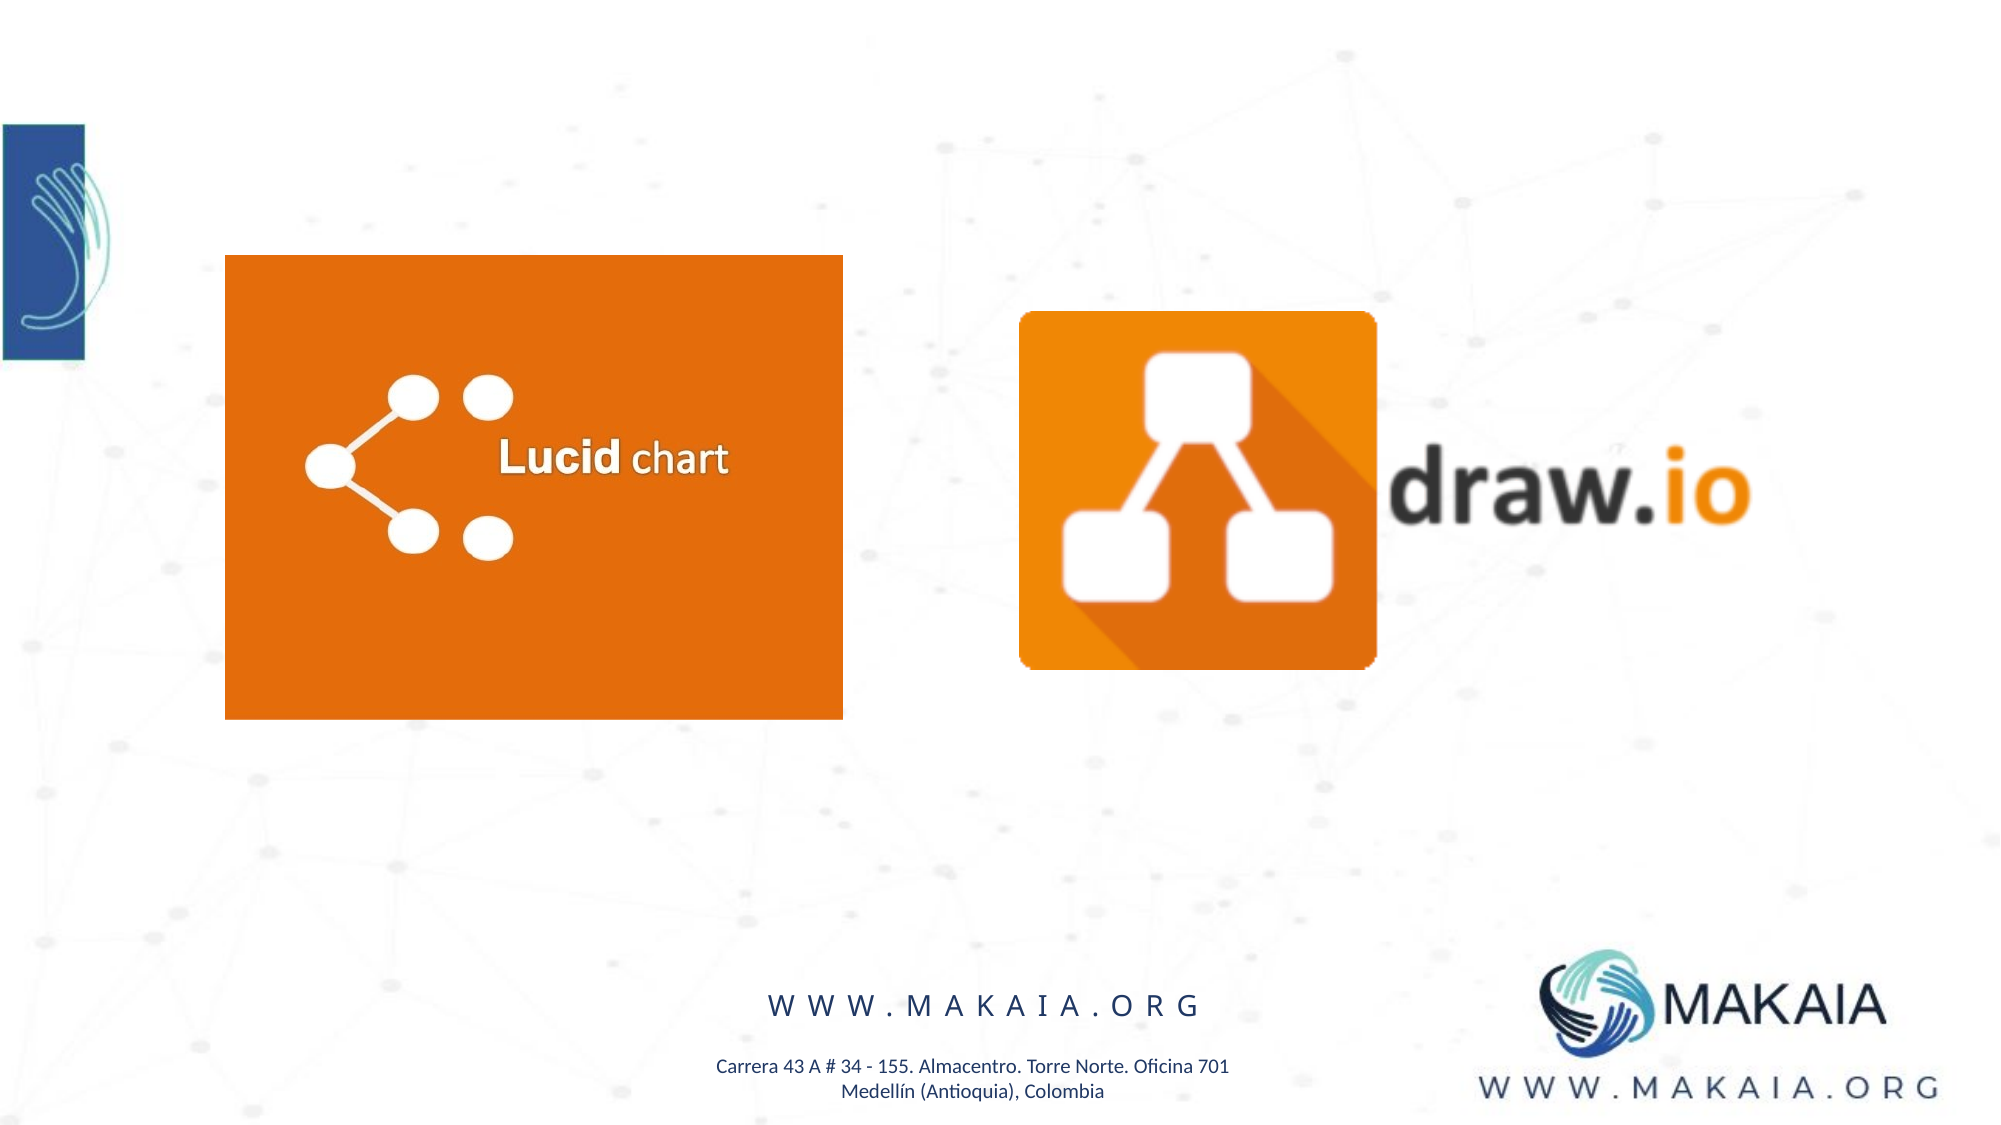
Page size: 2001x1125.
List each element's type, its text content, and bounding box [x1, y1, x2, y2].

text_box Carrera 43 A # 34 - 155. Almacentro. Torre Norte. Oficina 701 Medellín (Antioquia), Colombia [425, 1045, 1521, 1110]
text_box WWW.MAKAIA.ORG [489, 979, 1477, 1030]
picture [0, 0, 2001, 1125]
